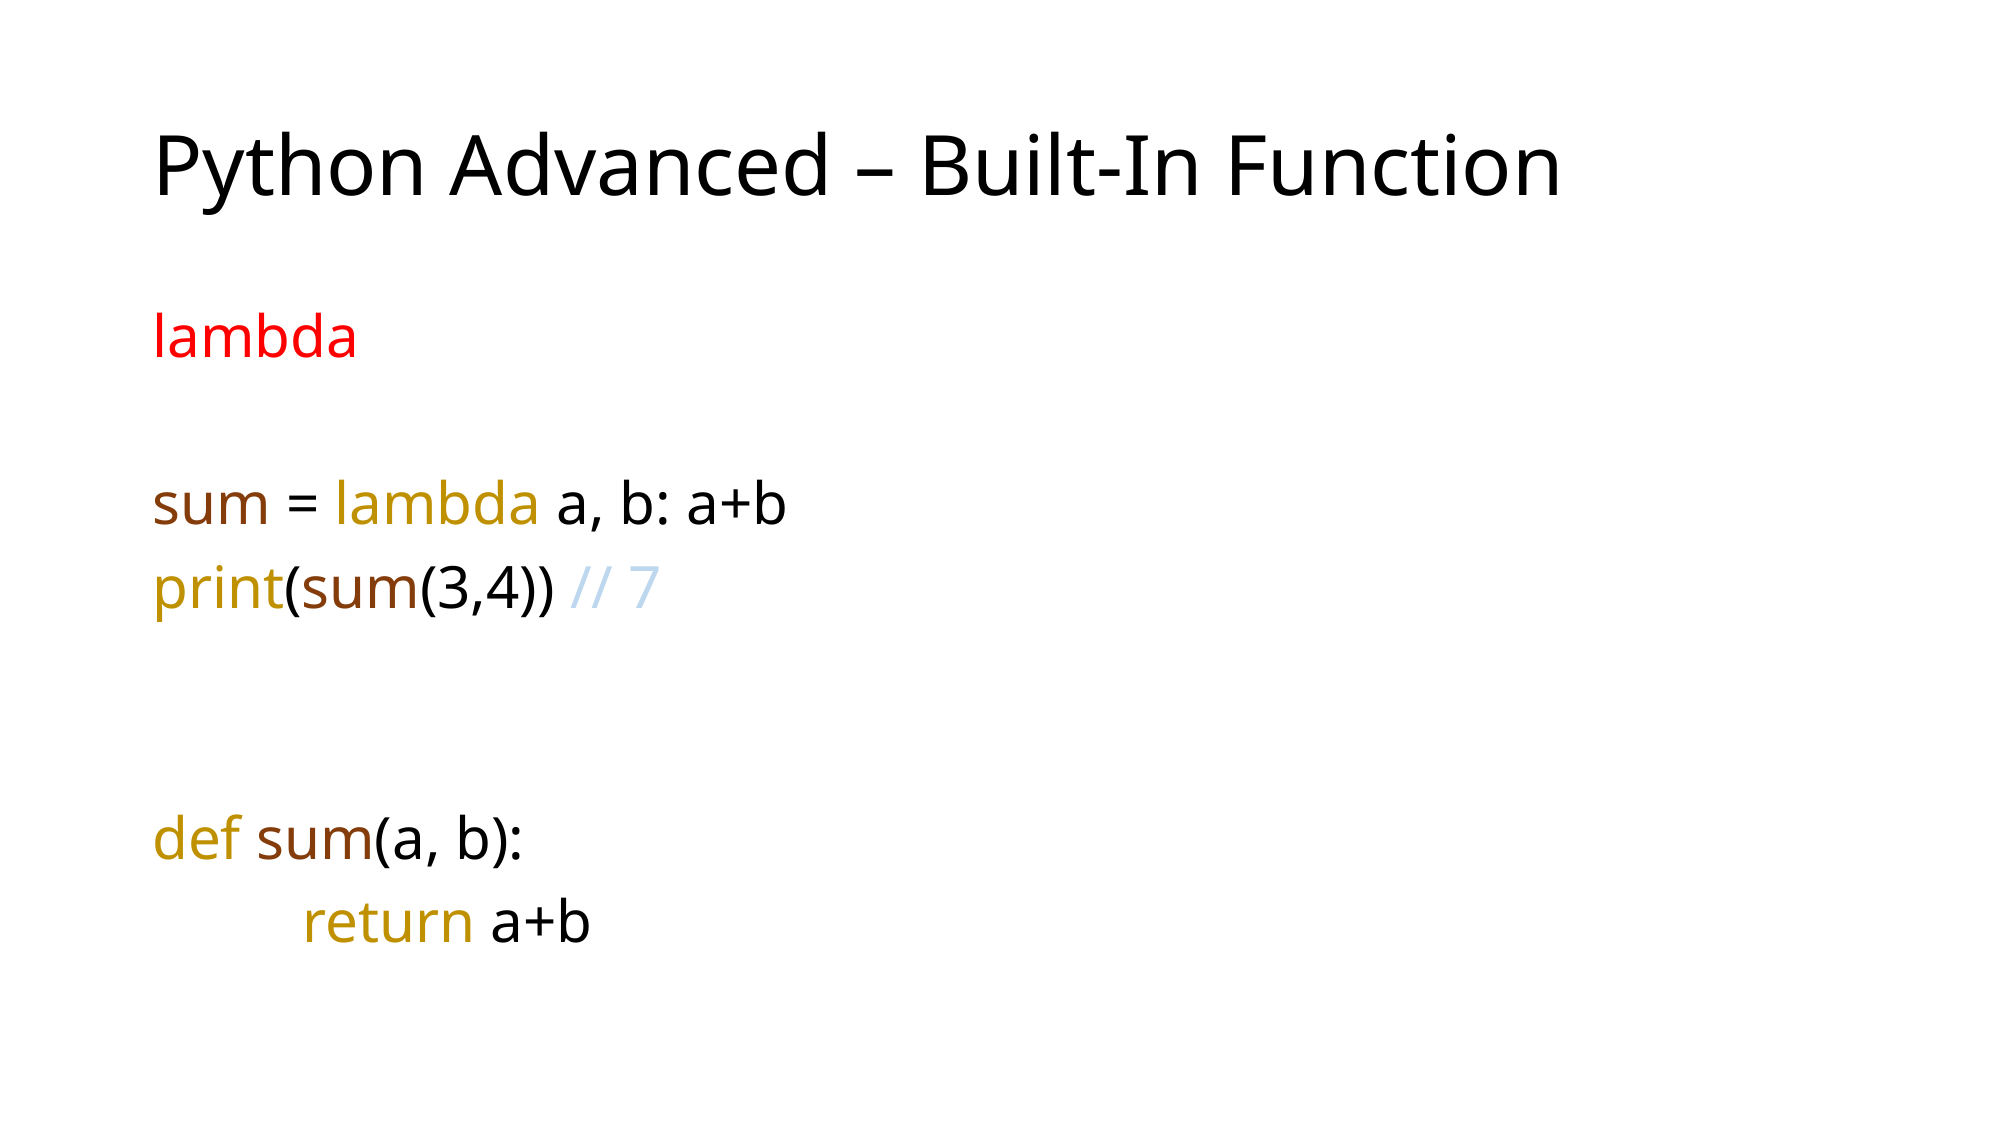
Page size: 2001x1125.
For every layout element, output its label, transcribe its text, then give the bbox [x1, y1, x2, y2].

list lambda sum = lambda a, b: a+b print(sum(3,4)) // 7 def sum(a, b): return a+b [137, 299, 1863, 1014]
title Python Advanced – Built-In Function [137, 59, 1863, 278]
